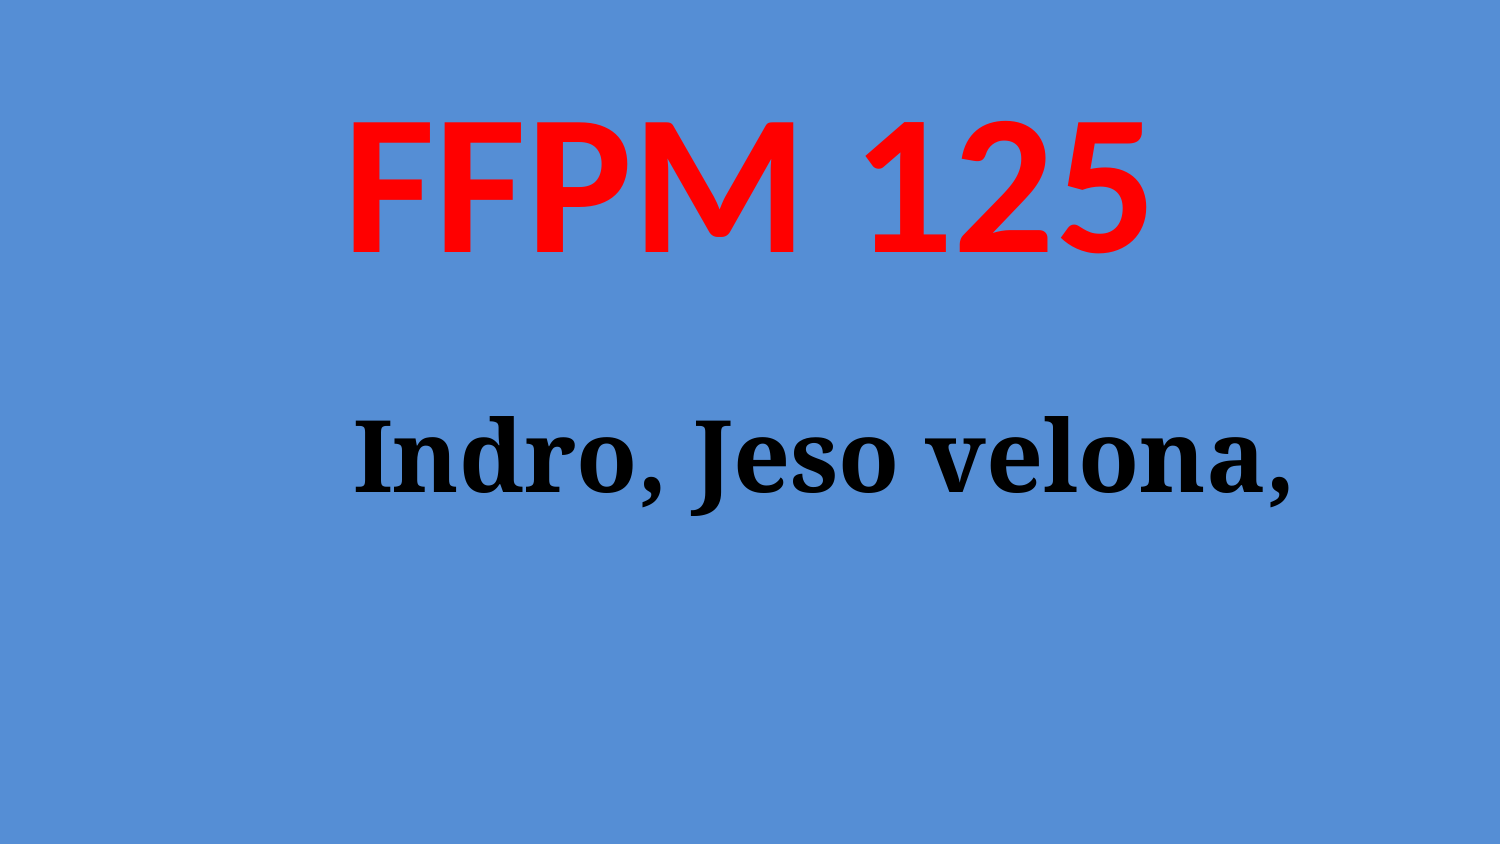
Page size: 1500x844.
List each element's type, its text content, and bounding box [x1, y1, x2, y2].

title FFPM 125 Indro, Jeso velona, [112, 262, 1388, 443]
